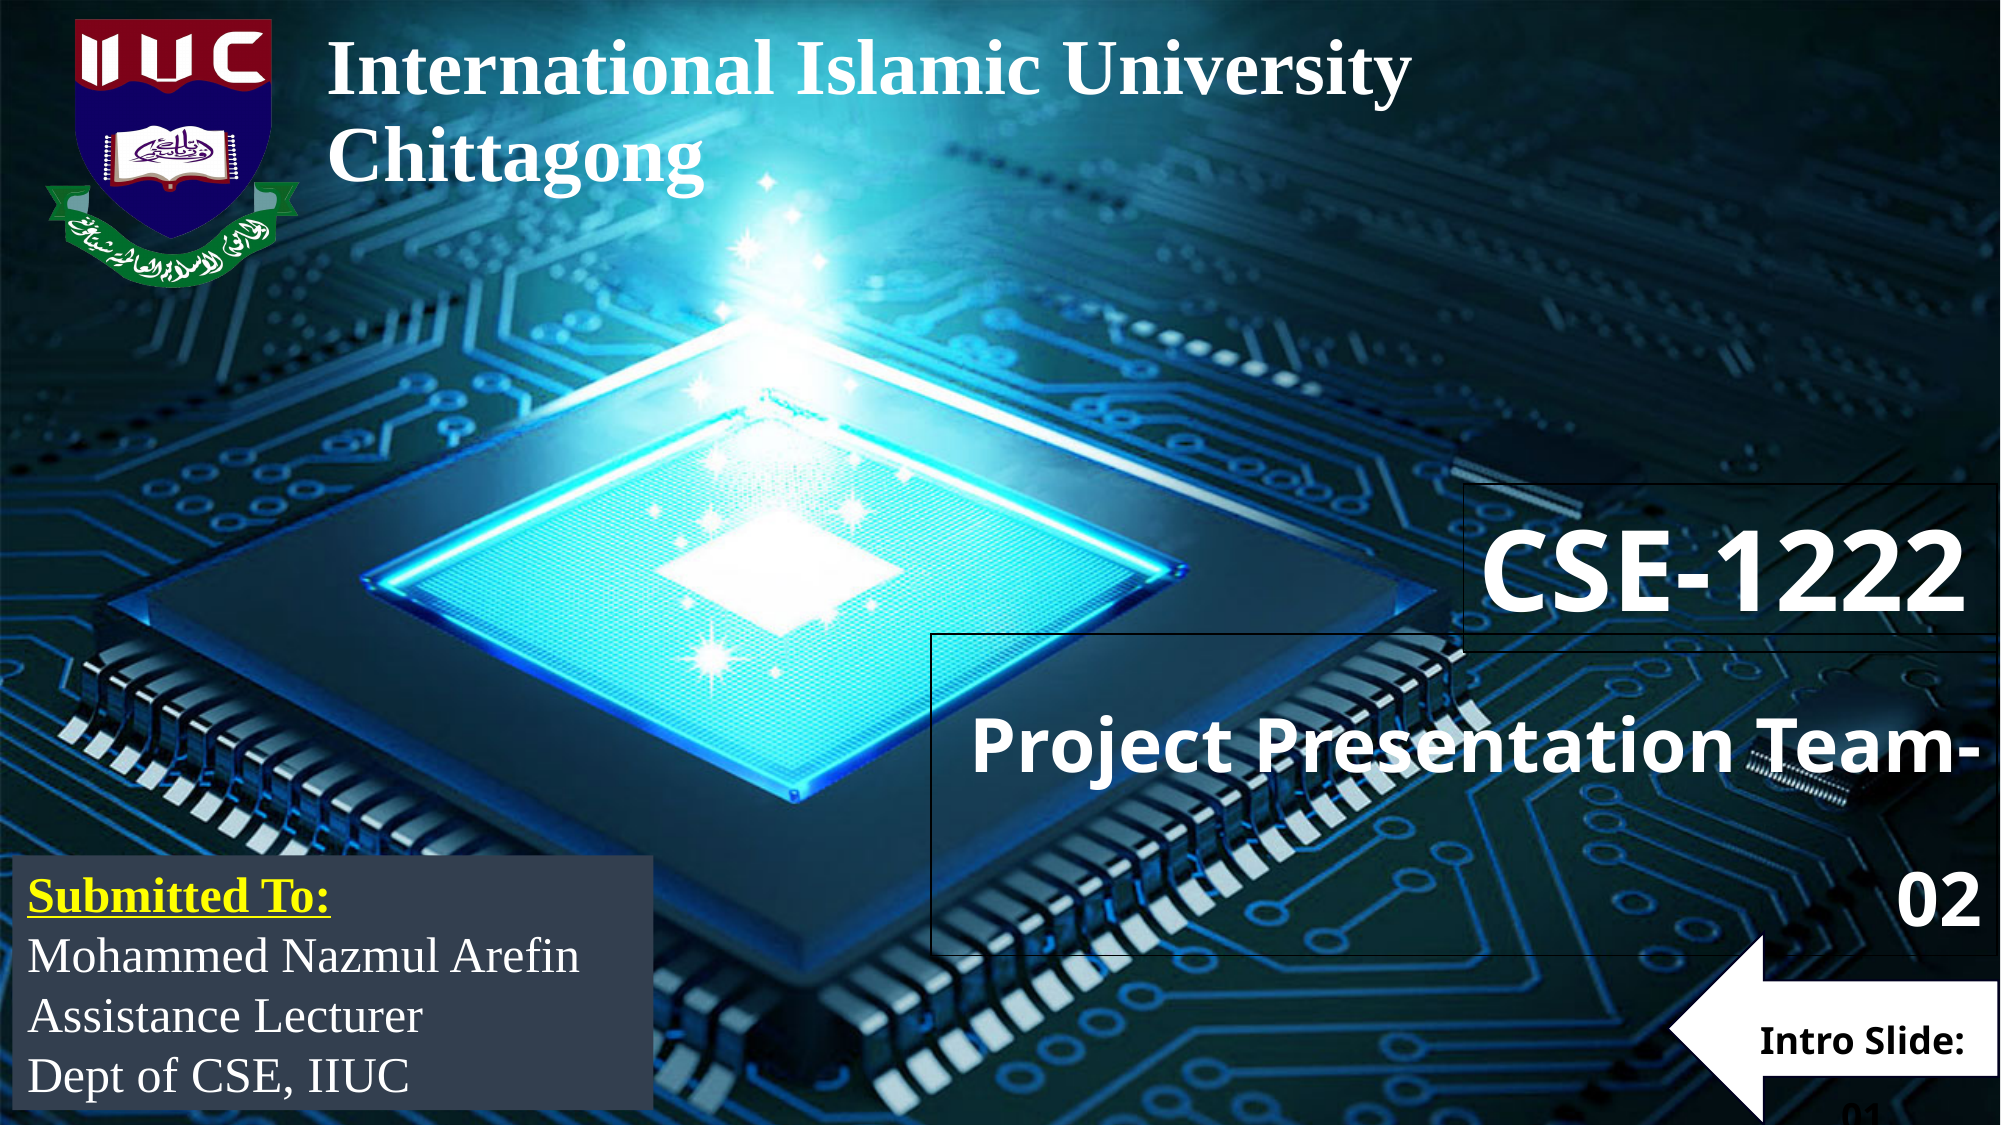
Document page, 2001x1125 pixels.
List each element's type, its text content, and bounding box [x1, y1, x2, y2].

table_header Project Presentation Team-02 [932, 635, 1996, 955]
text_box [1666, 929, 2000, 1091]
table_header Intro Slide: 01 [1728, 981, 1997, 1125]
text_box [500, 443, 1502, 504]
table_header CSE-1222 [1464, 485, 1996, 651]
picture [0, 0, 2001, 1125]
picture [1123, 570, 1133, 578]
text_box Submitted To: Mohammed Nazmul Arefin Assistance Lecturer Dept of CSE, IIUC [12, 855, 654, 1111]
table_header International Islamic University Chittagong [312, 15, 1825, 208]
